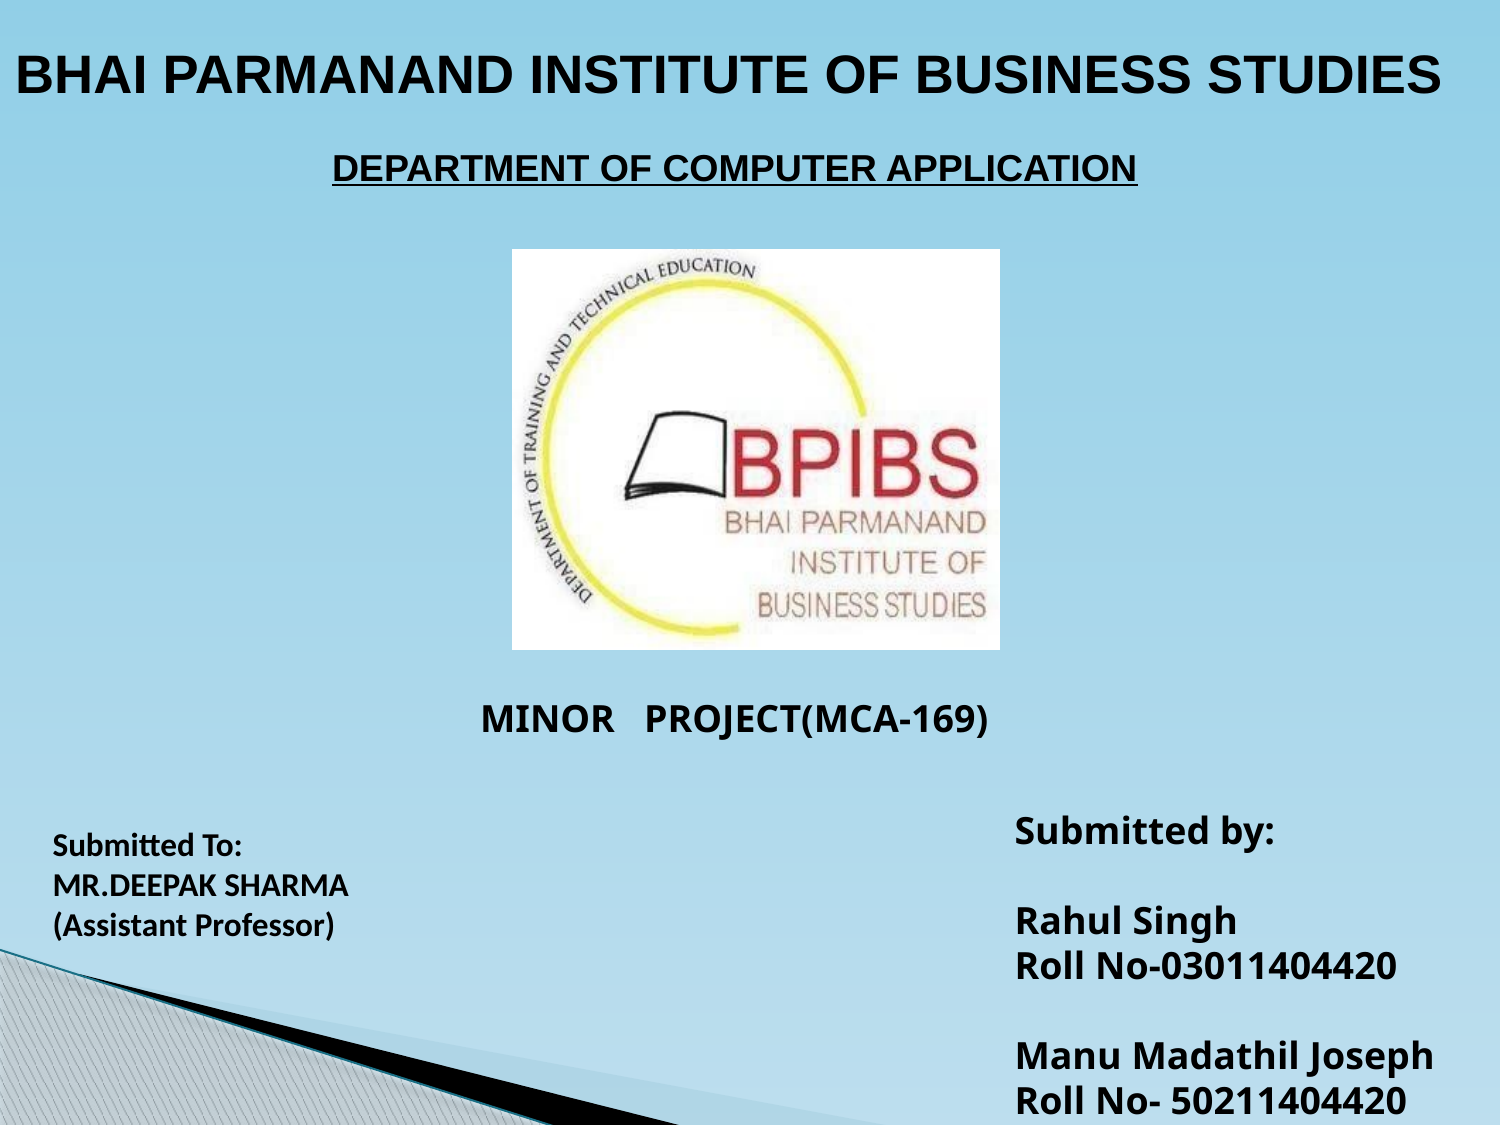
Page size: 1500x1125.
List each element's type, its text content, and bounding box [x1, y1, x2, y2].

text_box Submitted by: Rahul Singh Roll No-03011404420 Manu Madathil Joseph Roll No- 50211404420 [999, 799, 1463, 1125]
text_box BHAI PARMANAND INSTITUTE OF BUSINESS STUDIES DEPARTMENT OF COMPUTER APPLICATION [0, 0, 1470, 197]
text_box MINOR PROJECT(MCA-169) [387, 687, 1075, 748]
text_box Submitted To: MR.DEEPAK SHARMA (Assistant Professor) [37, 775, 950, 951]
picture [512, 249, 1001, 651]
